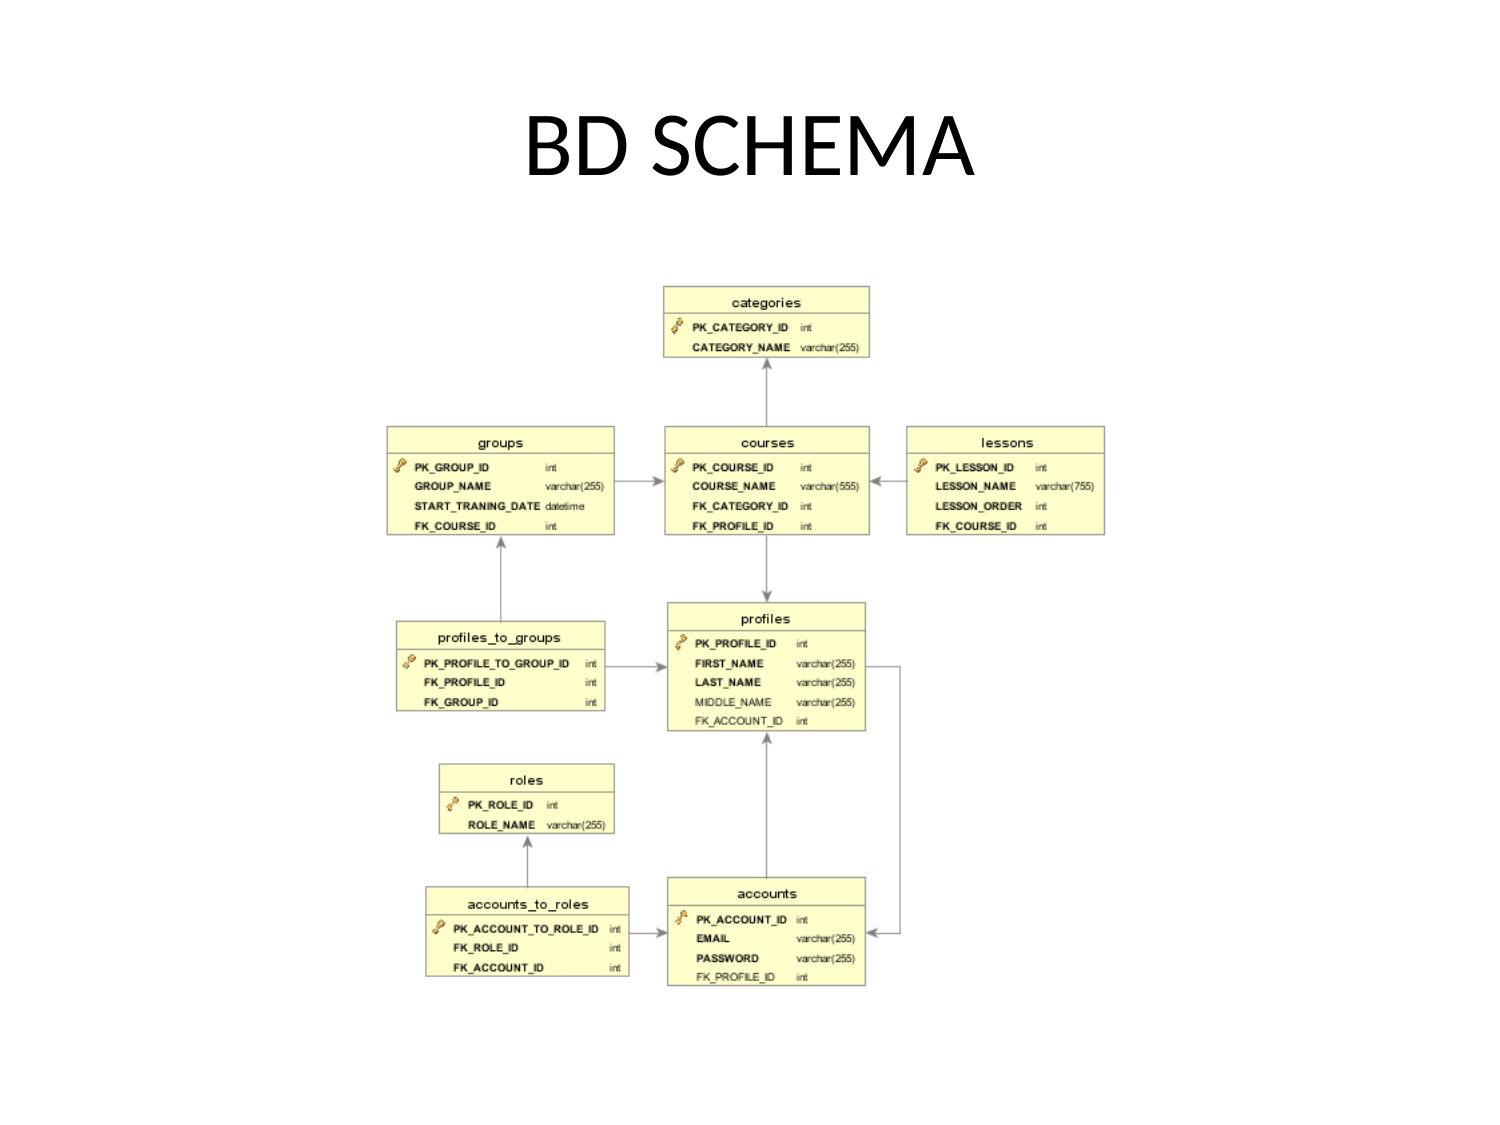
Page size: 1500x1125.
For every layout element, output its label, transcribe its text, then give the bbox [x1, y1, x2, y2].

title BD SCHEMA [75, 45, 1425, 233]
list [360, 262, 1140, 1006]
